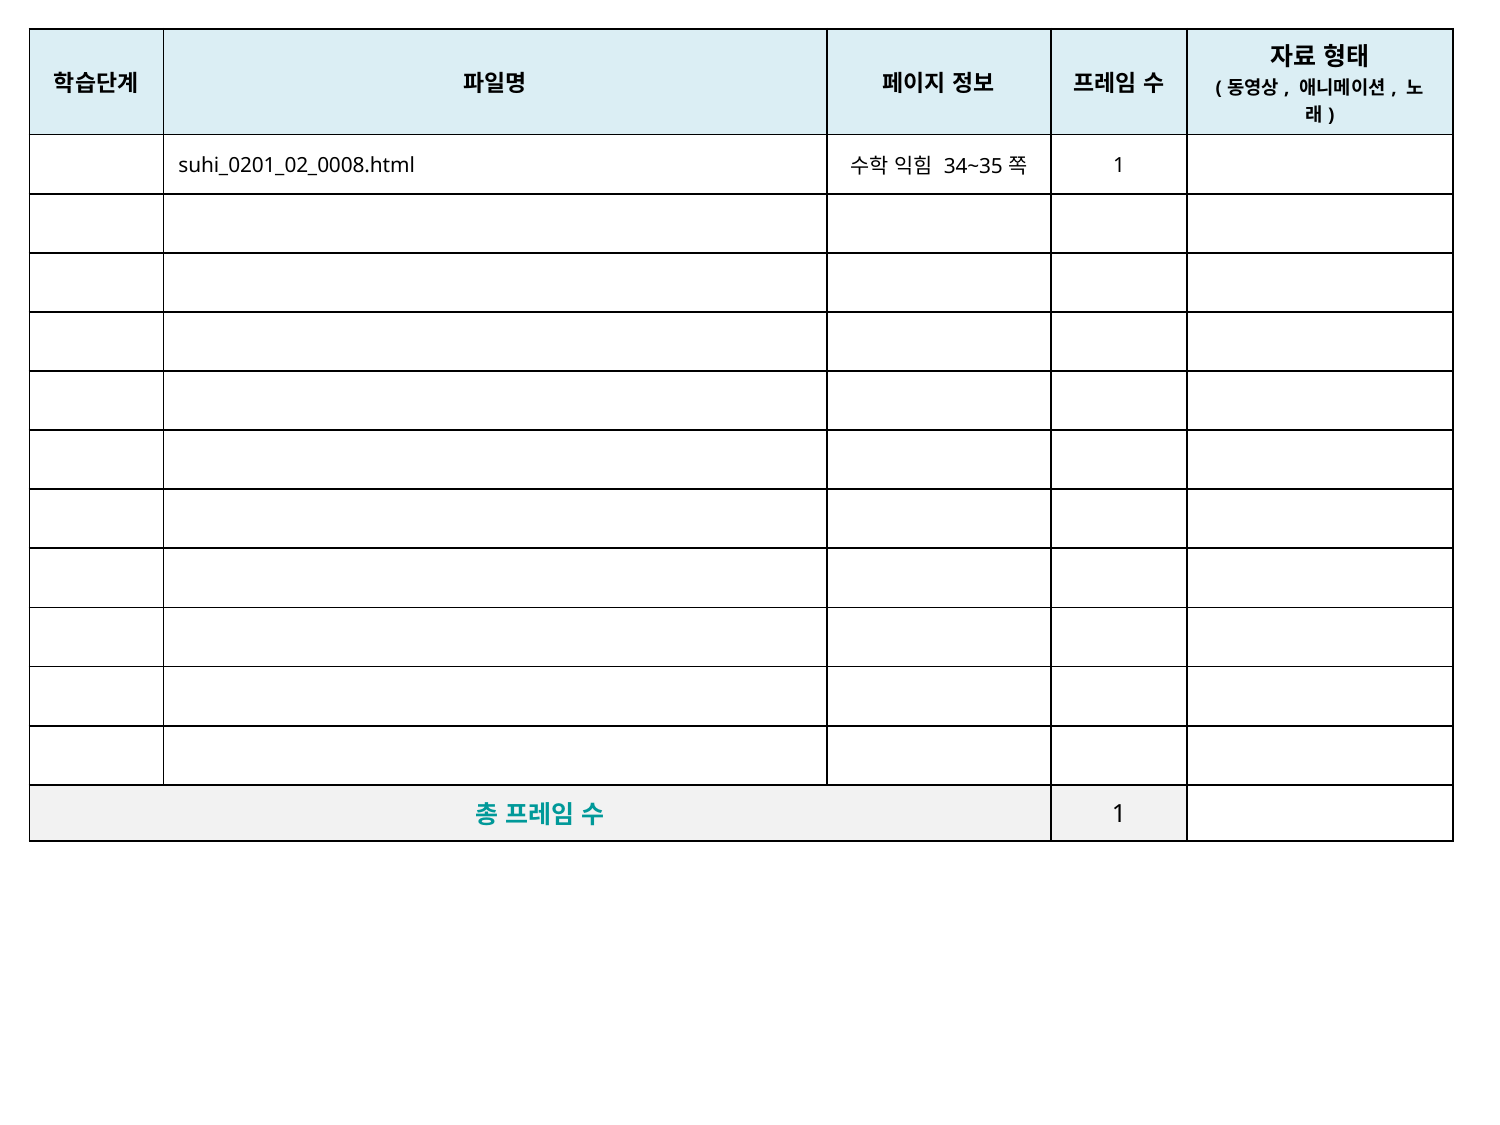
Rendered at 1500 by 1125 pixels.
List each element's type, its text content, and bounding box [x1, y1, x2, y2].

table_cell [828, 313, 1050, 370]
table_cell [1188, 490, 1452, 547]
table_cell [164, 195, 826, 252]
table_cell [1052, 667, 1186, 725]
table_cell [1188, 727, 1452, 784]
table_cell [828, 372, 1050, 429]
table_cell [164, 727, 826, 784]
table_cell [30, 667, 163, 725]
table_cell [164, 431, 826, 488]
table_cell [1188, 667, 1452, 725]
table_cell [1052, 727, 1186, 784]
table_cell [30, 372, 163, 429]
table_cell [1052, 195, 1186, 252]
table_cell [30, 490, 163, 547]
table_cell [30, 727, 163, 784]
table_cell [164, 549, 826, 607]
table_cell [1052, 372, 1186, 429]
table_cell [164, 608, 826, 666]
table_cell [1188, 254, 1452, 311]
table_cell [828, 667, 1050, 725]
table_cell [1188, 135, 1452, 193]
table_cell [1188, 431, 1452, 488]
table_cell [30, 431, 163, 488]
table_cell [164, 313, 826, 370]
table_cell 총 프레임 수 [30, 786, 1050, 840]
table_cell [1188, 608, 1452, 666]
table_header 학습단계 [30, 30, 163, 134]
table_cell [30, 313, 163, 370]
table_cell [1188, 786, 1452, 840]
table_cell [828, 549, 1050, 607]
table_cell 수학 익힘 34~35쪽 [828, 135, 1050, 193]
table_header 파일명 [164, 30, 826, 134]
table_header 페이지 정보 [828, 30, 1050, 134]
table_cell [828, 490, 1050, 547]
table_cell 1 [1052, 135, 1186, 193]
table_cell [1052, 490, 1186, 547]
table_cell [1052, 254, 1186, 311]
table_cell [164, 490, 826, 547]
table_cell 1 [1052, 786, 1186, 840]
table_cell [828, 431, 1050, 488]
table_cell [30, 549, 163, 607]
table_cell suhi_0201_02_0008.html [164, 135, 826, 193]
table_header 프레임 수 [1052, 30, 1186, 134]
table_cell [1188, 195, 1452, 252]
table_cell [1188, 313, 1452, 370]
table_cell [1188, 549, 1452, 607]
table_cell [164, 254, 826, 311]
table_cell [828, 254, 1050, 311]
table_cell [30, 135, 163, 193]
table_cell [164, 372, 826, 429]
table_cell [30, 608, 163, 666]
table_cell [1052, 313, 1186, 370]
table_cell [828, 608, 1050, 666]
table_cell [828, 727, 1050, 784]
table_header 자료 형태 (동영상, 애니메이션, 노래) [1188, 30, 1452, 134]
table_cell [1052, 431, 1186, 488]
table_cell [1188, 372, 1452, 429]
table_cell [828, 195, 1050, 252]
table_cell [164, 667, 826, 725]
table_cell [30, 195, 163, 252]
table_cell [1052, 549, 1186, 607]
table_cell [1052, 608, 1186, 666]
table_cell [30, 254, 163, 311]
